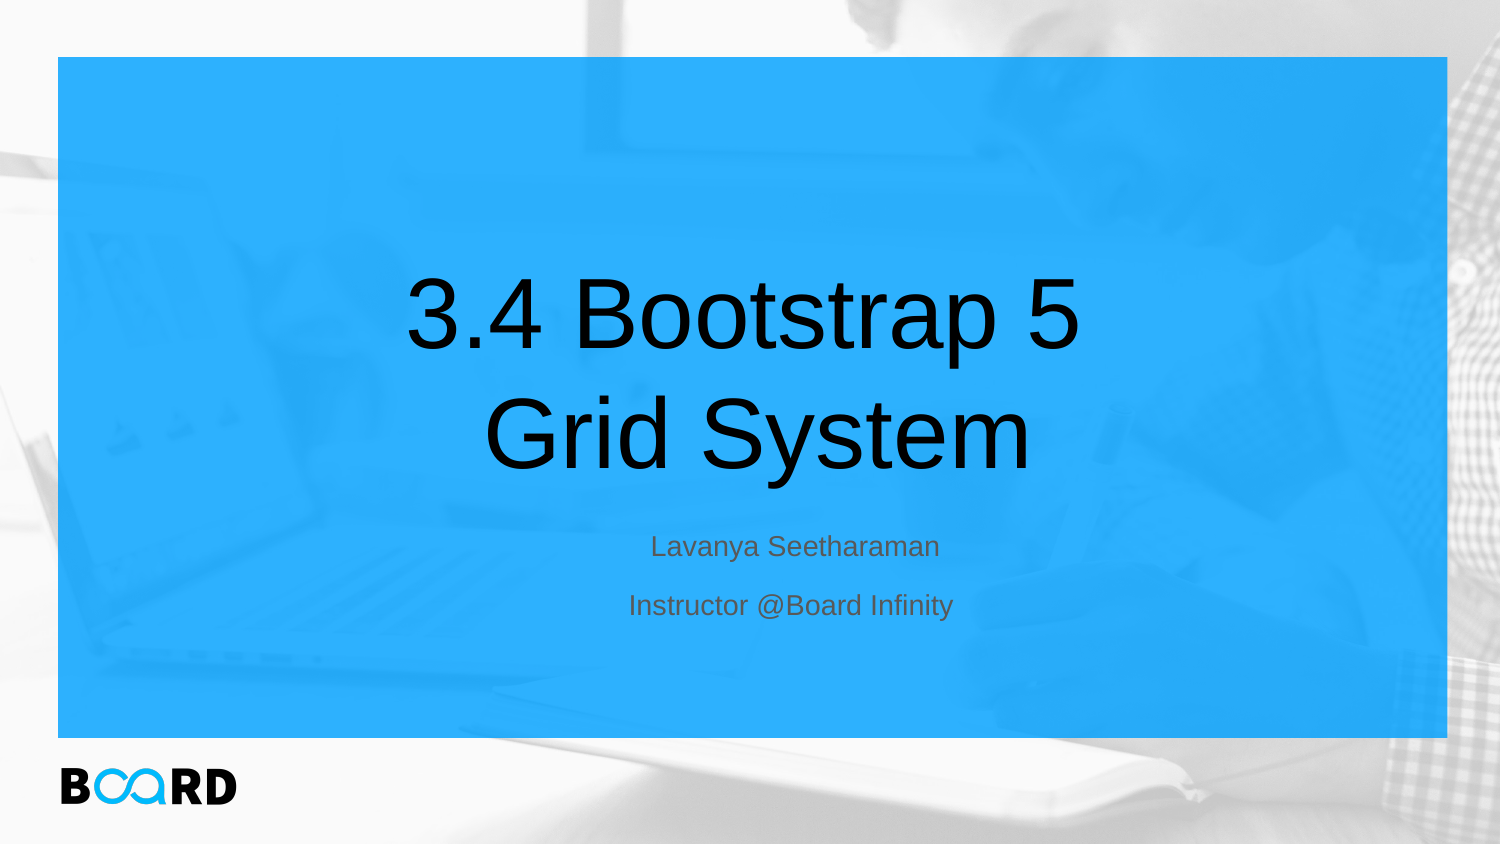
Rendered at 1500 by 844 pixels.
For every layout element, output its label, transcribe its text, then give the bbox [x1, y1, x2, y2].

text_box [58, 57, 1448, 738]
picture [57, 762, 241, 810]
subtitle Lavanya Seetharaman Instructor @Board Infinity [180, 507, 1410, 638]
text_box 3.4 Bootstrap 5 Grid System [150, 248, 1366, 330]
